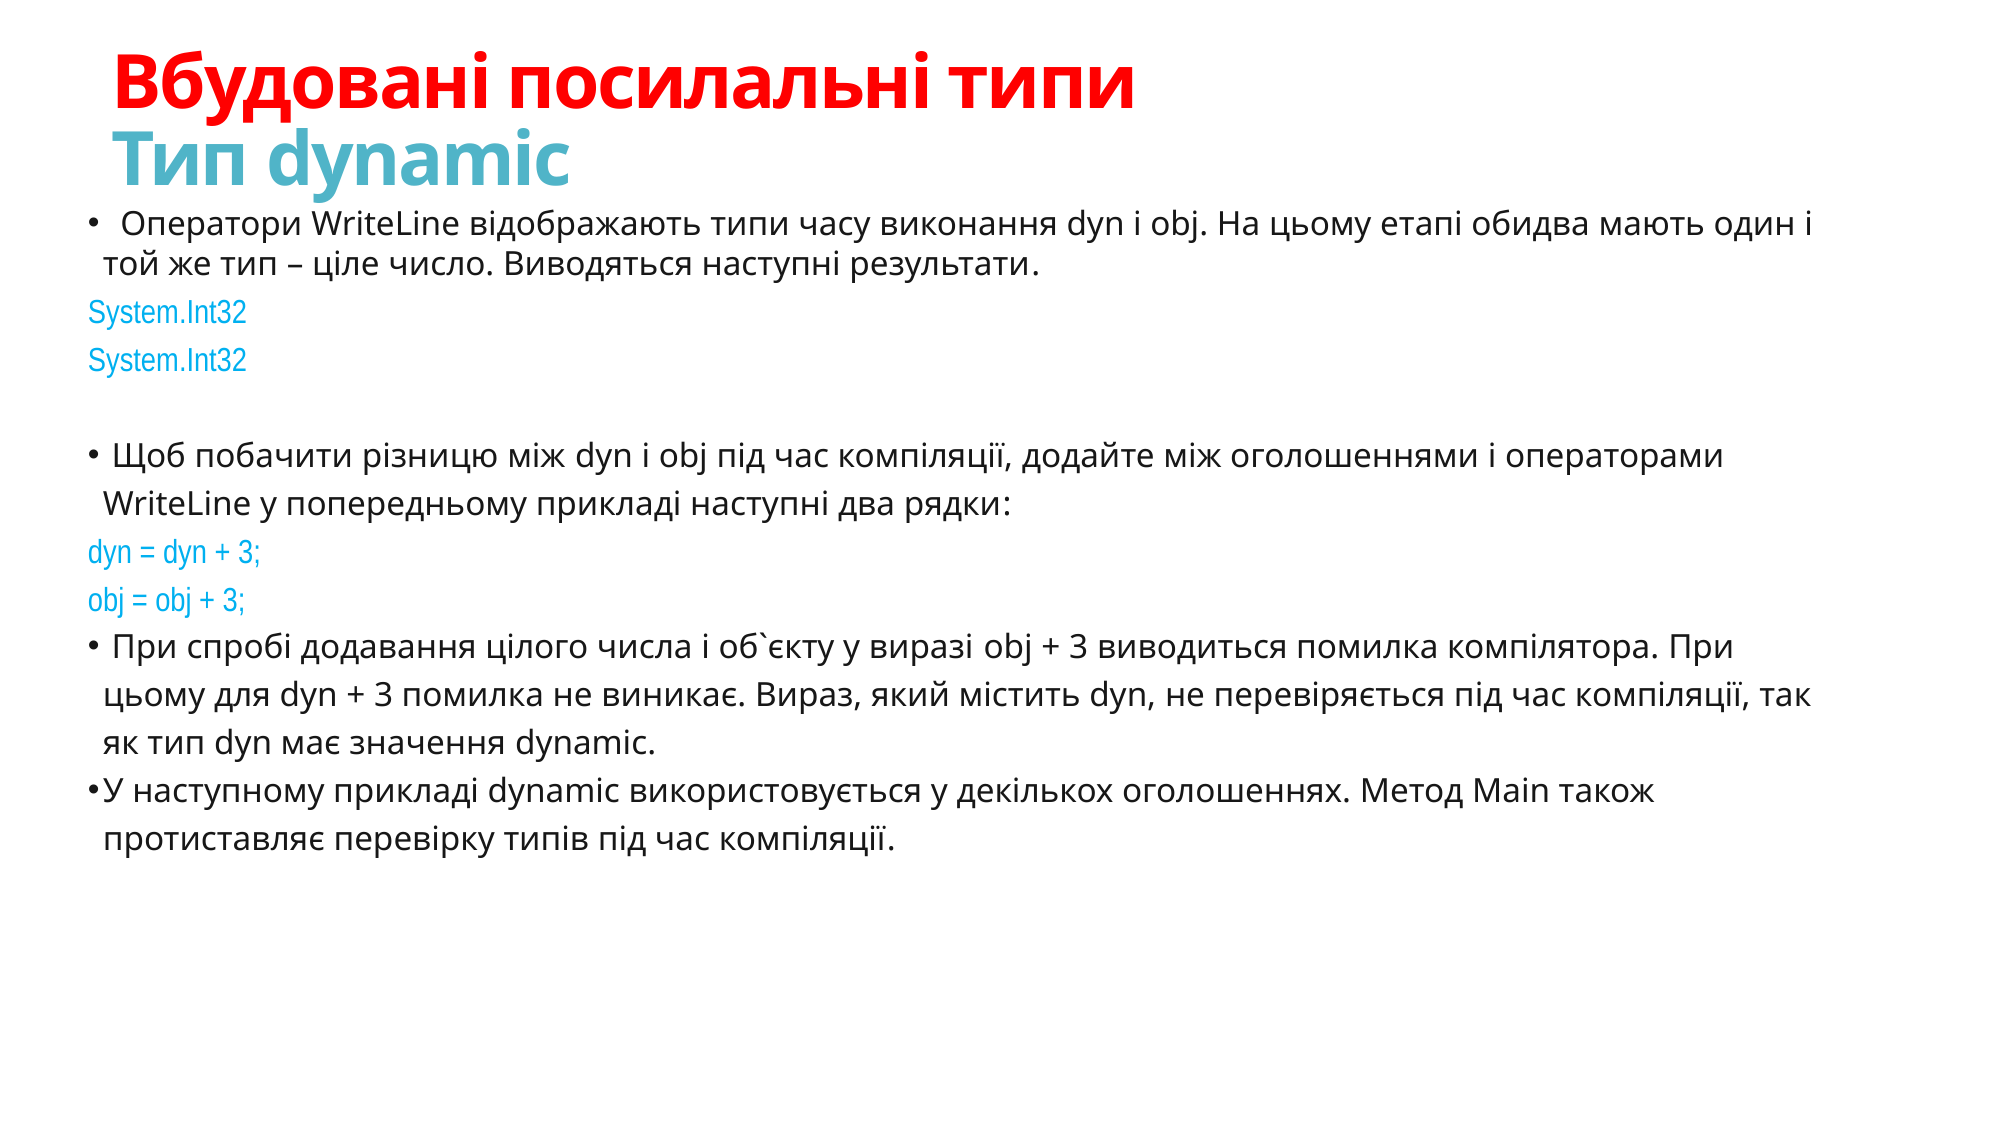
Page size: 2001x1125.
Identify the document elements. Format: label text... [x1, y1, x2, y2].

list Оператори WriteLine відображають типи часу виконання dyn і obj. На цьому етапі обидва мають один і той же тип – ціле число. Виводяться наступні результати. System.Int32 System.Int32 Щоб побачити різницю між dyn і obj під час компіляції, додайте між оголошеннями і операторами WriteLine у попередньому прикладі наступні два рядки: dyn = dyn + 3; obj = obj + 3; При спробі додавання цілого числа і об`єкту у виразі obj + 3 виводиться помилка компілятора. При цьому для dyn + 3 помилка не виникає. Вираз, який містить dyn, не перевіряється під час компіляції, так як тип dyn має значення dynamic. У наступному прикладі dynamic використовується у декількох оголошеннях. Метод Main також протиставляє перевірку типів під час компіляції. [72, 195, 1837, 996]
title Вбудовані посилальні типи Тип dynamic [96, 52, 1864, 195]
